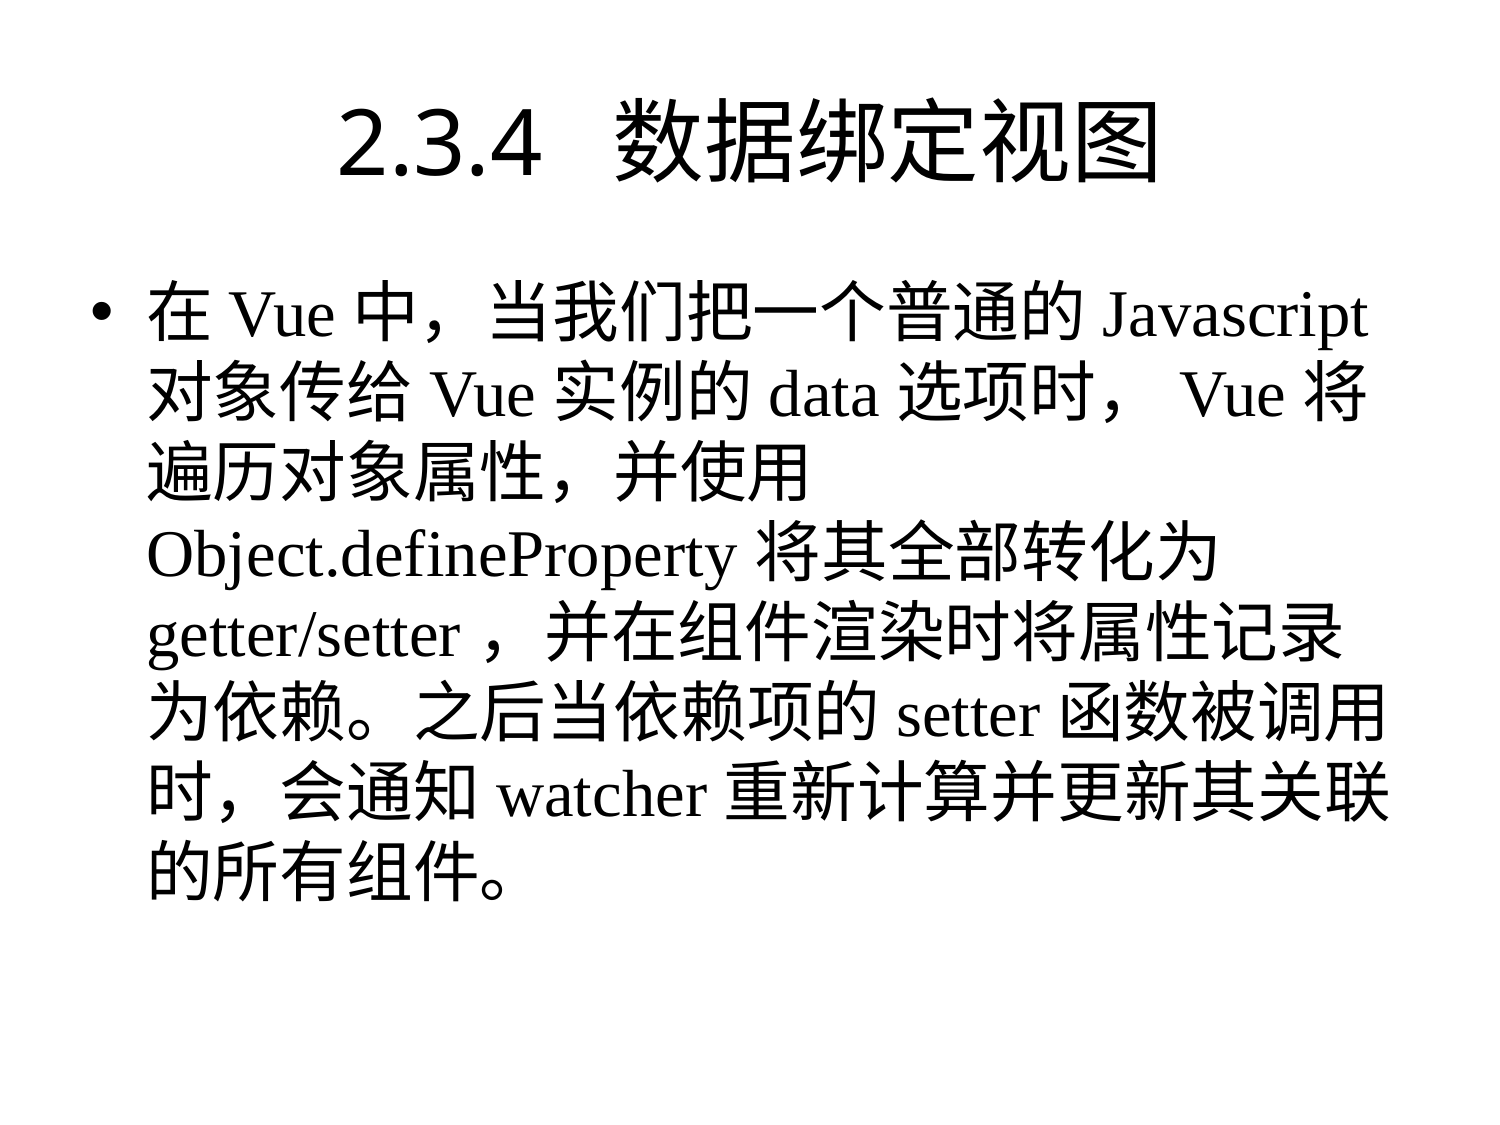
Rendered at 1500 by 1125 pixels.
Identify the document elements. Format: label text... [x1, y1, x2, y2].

list 在Vue中，当我们把一个普通的Javascript对象传给Vue实例的data选项时，Vue将遍历对象属性，并使用Object.defineProperty将其全部转化为getter/setter，并在组件渲染时将属性记录为依赖。之后当依赖项的setter函数被调用时，会通知watcher重新计算并更新其关联的所有组件。 [75, 262, 1425, 1005]
title 2.3.4 数据绑定视图 [75, 45, 1425, 233]
